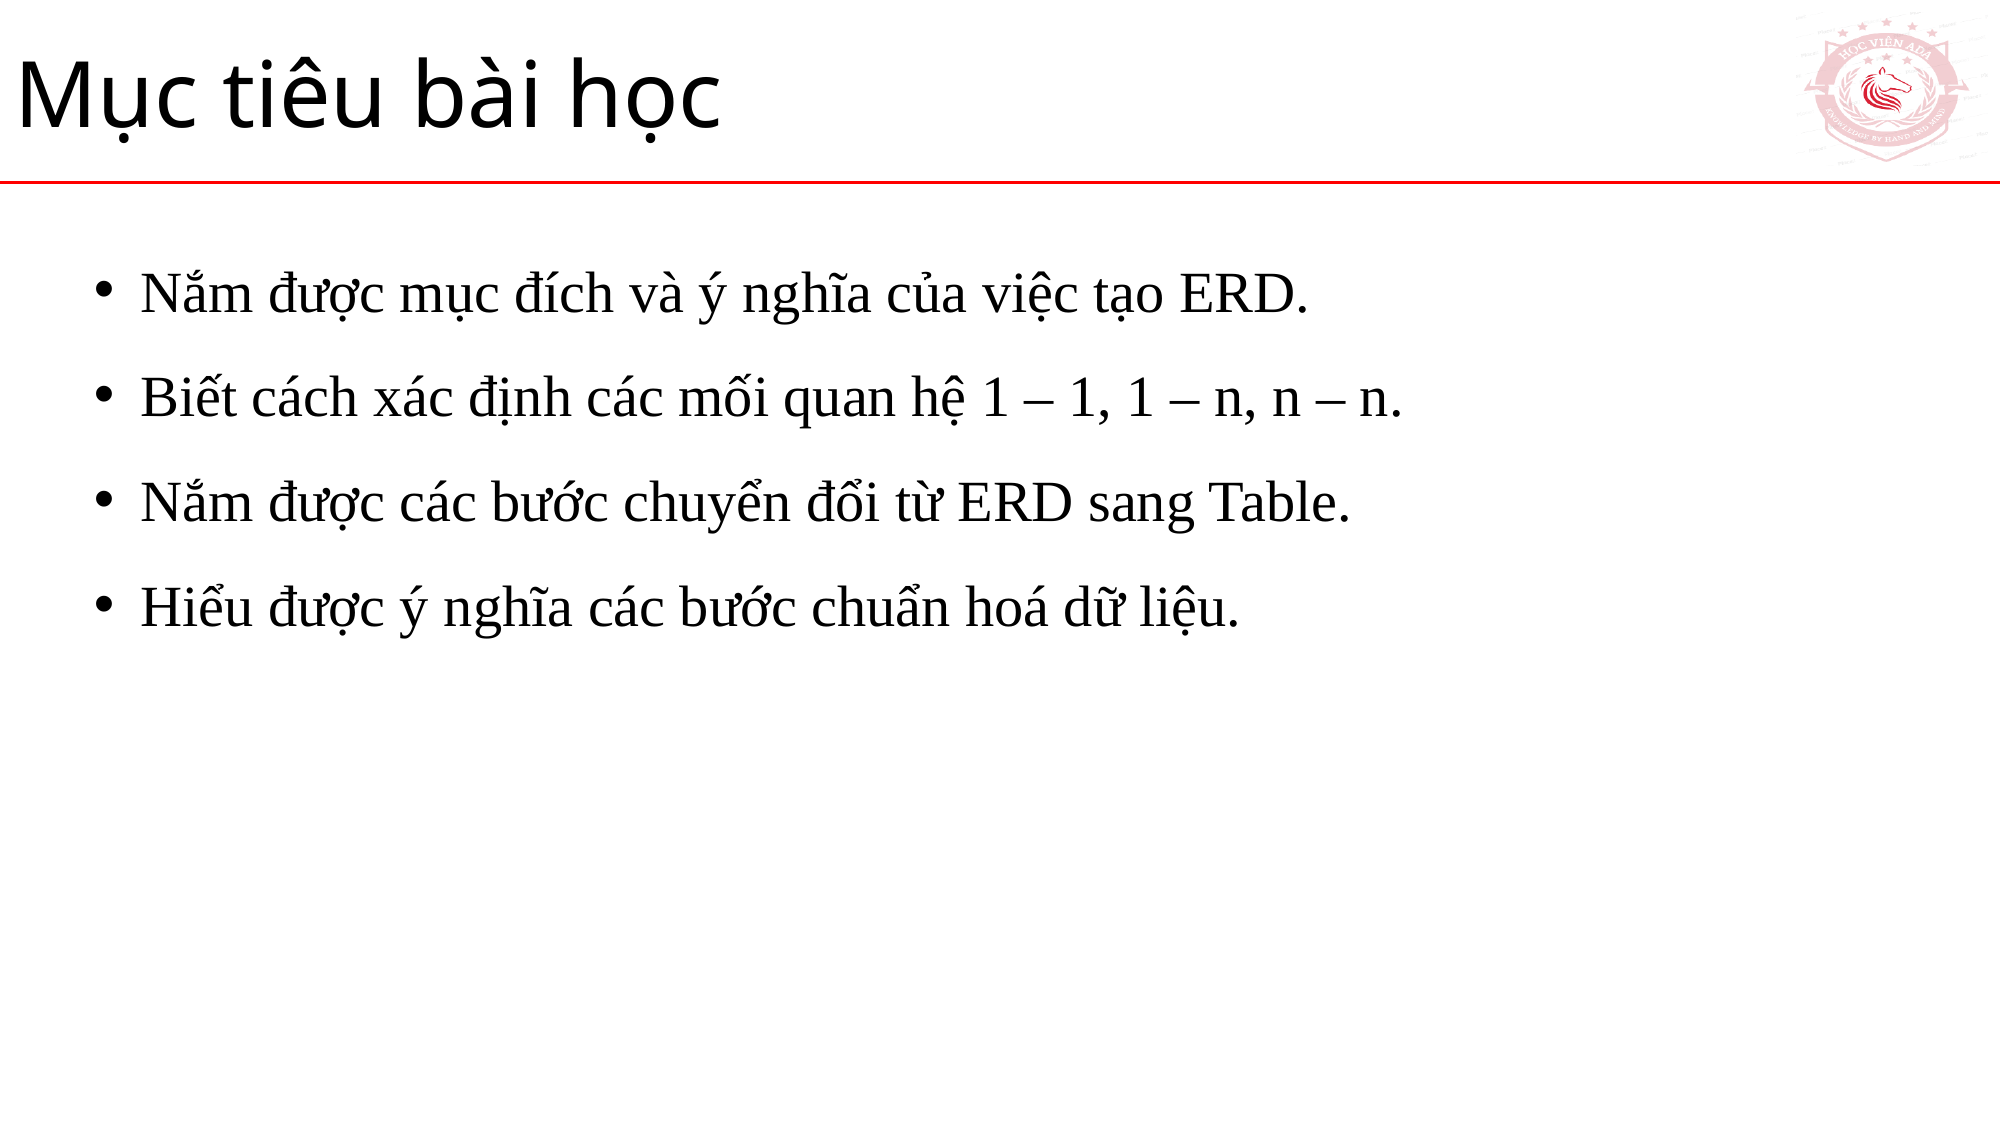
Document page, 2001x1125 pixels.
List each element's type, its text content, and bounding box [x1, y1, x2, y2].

text_box Nắm được mục đích và ý nghĩa của việc tạo ERD. Biết cách xác định các mối quan hệ 1 – 1, 1 – n, n – n. Nắm được các bước chuyển đổi từ ERD sang Table. Hiểu được ý nghĩa các bước chuẩn hoá dữ liệu. [78, 211, 1580, 751]
picture [1796, 12, 1988, 166]
text_box Mục tiêu bài học [0, 28, 1796, 153]
